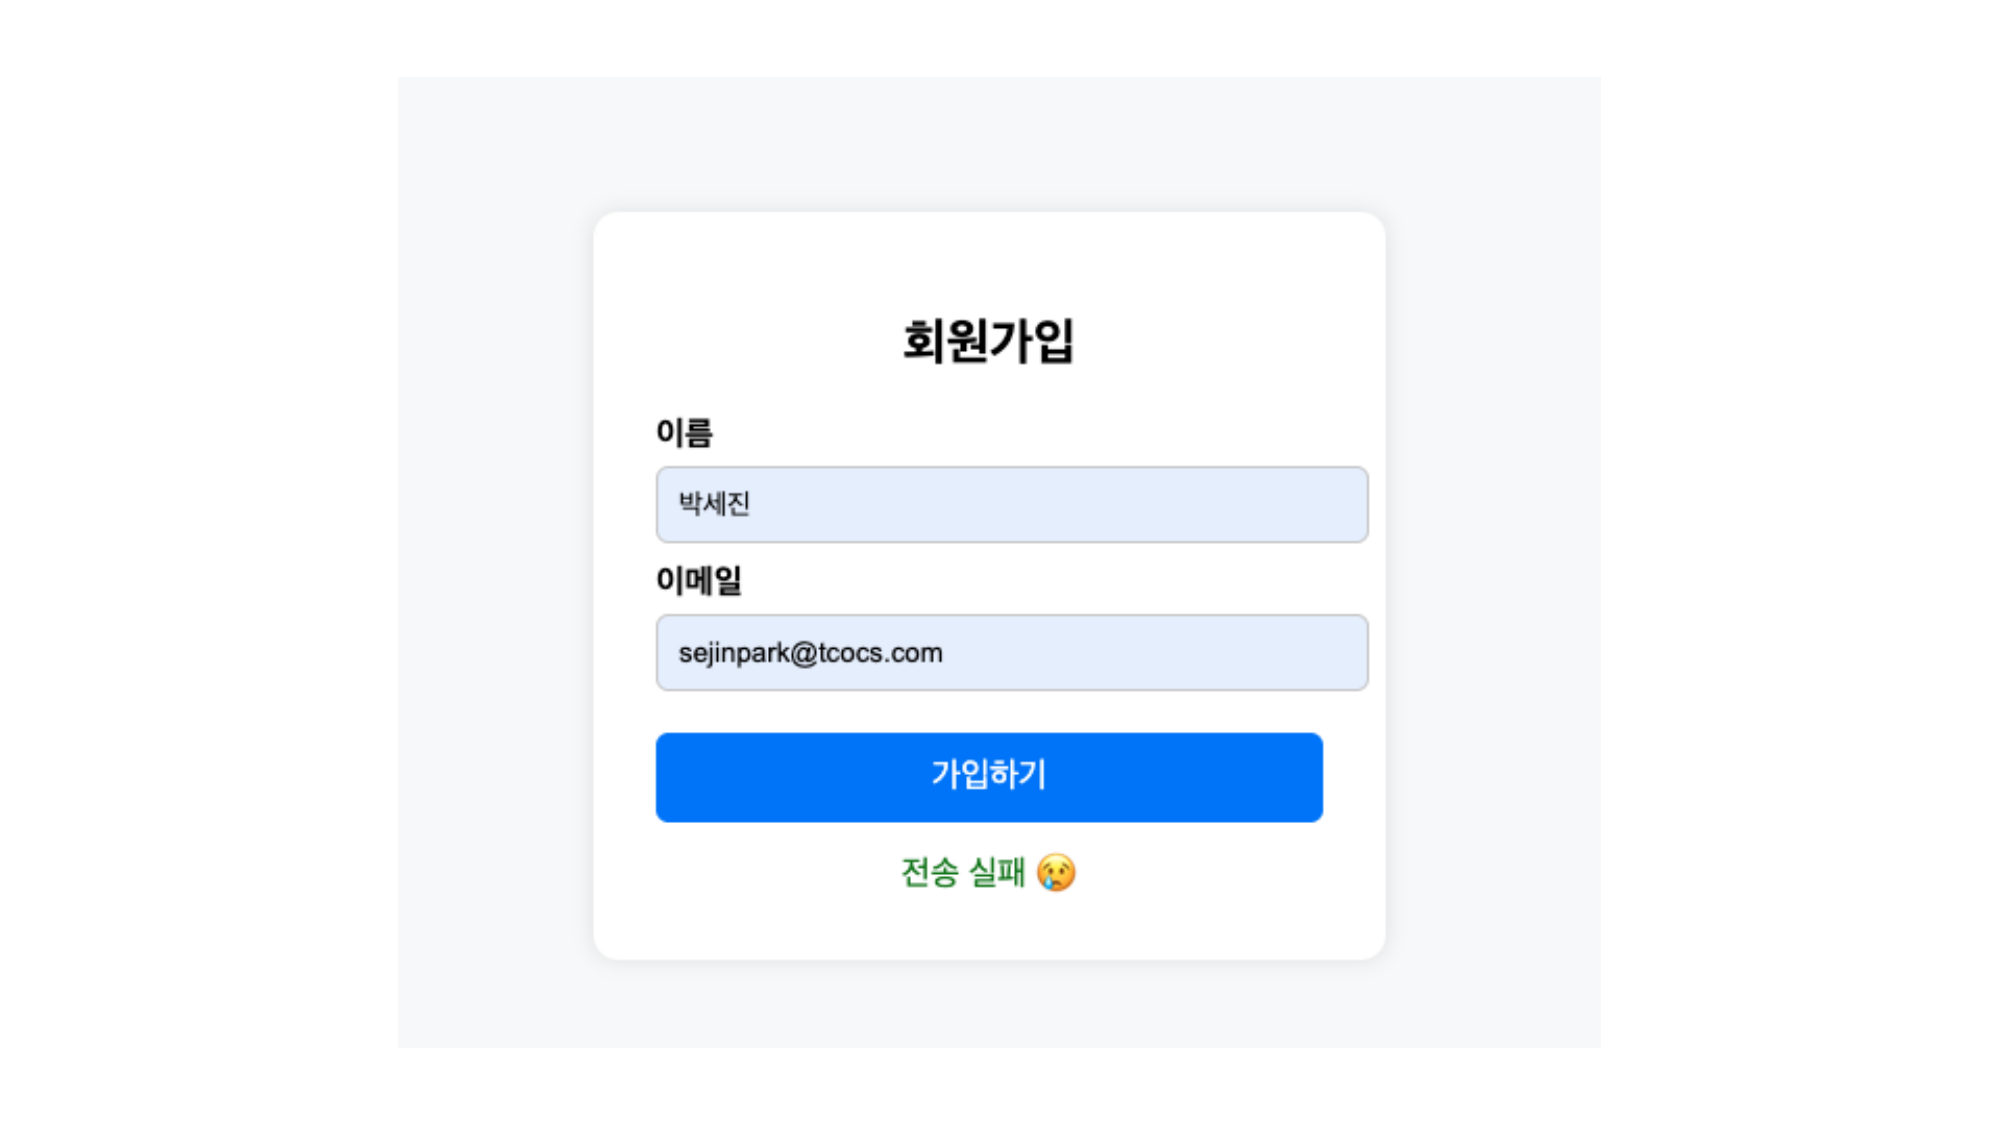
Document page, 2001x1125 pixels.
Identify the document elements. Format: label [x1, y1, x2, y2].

picture [398, 77, 1602, 1048]
